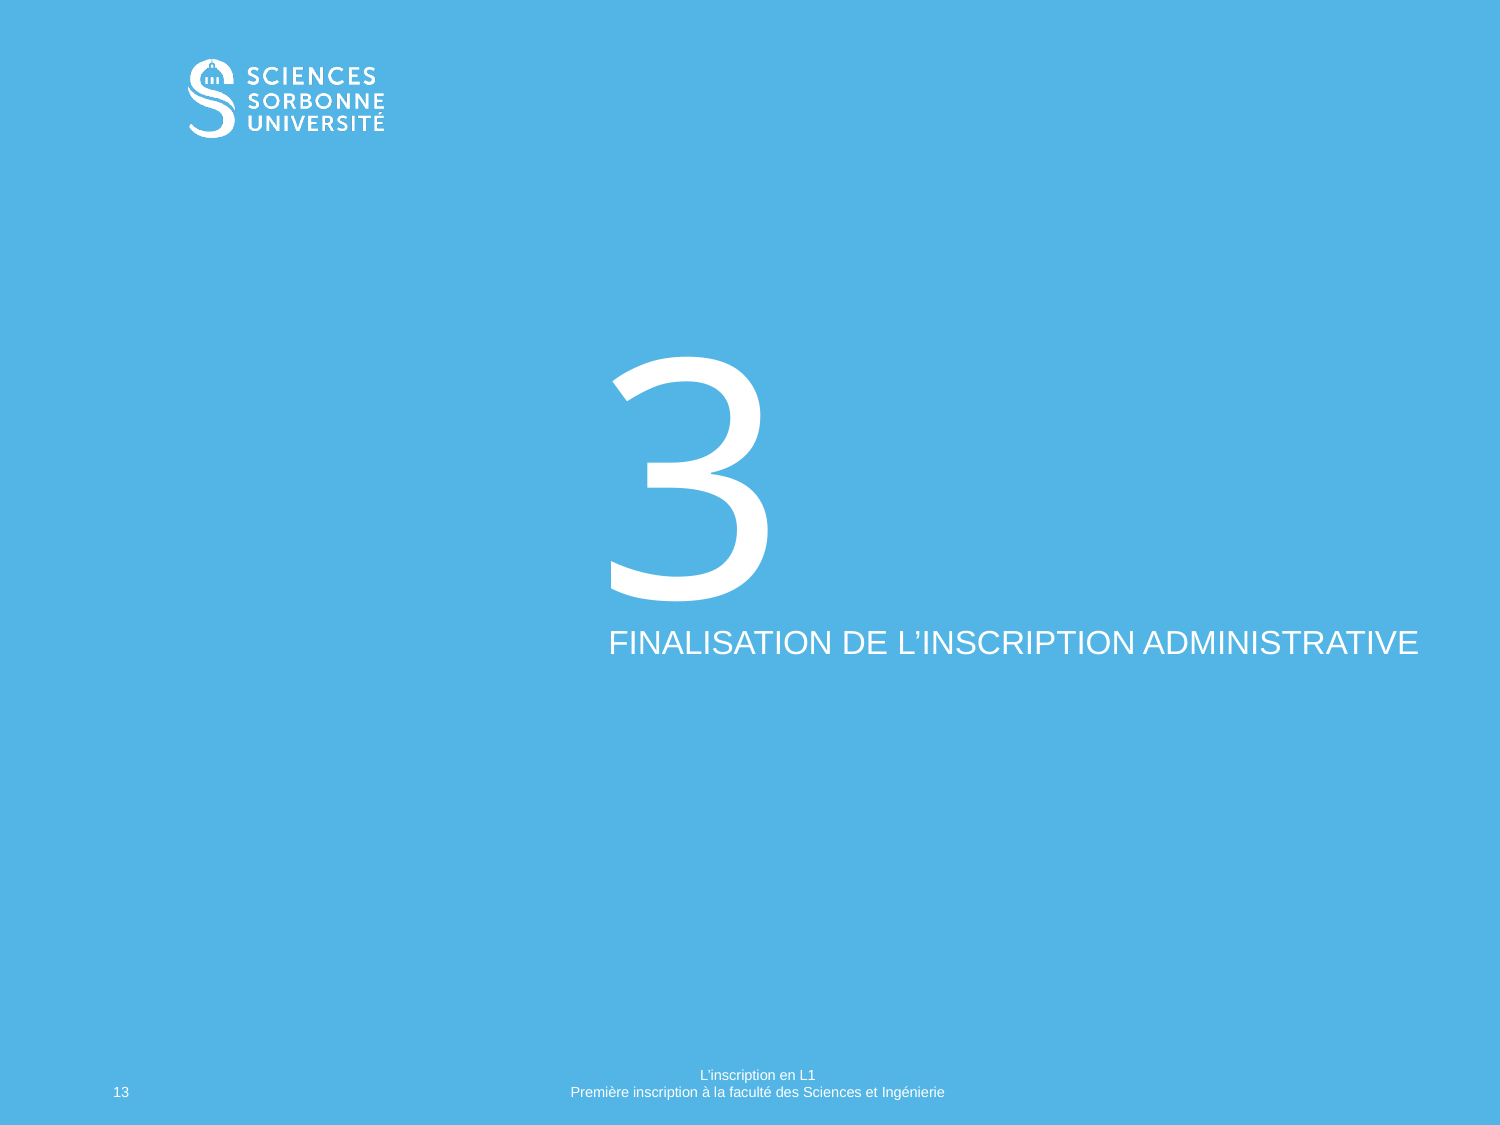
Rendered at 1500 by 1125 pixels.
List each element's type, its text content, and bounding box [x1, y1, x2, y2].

footer L’inscription en L1 Première inscription à la faculté des Sciences et Ingénierie [541, 1065, 975, 1101]
list Finalisation de l’inscription administrative [602, 617, 1430, 835]
picture [188, 59, 384, 138]
title 3 [590, 332, 827, 598]
